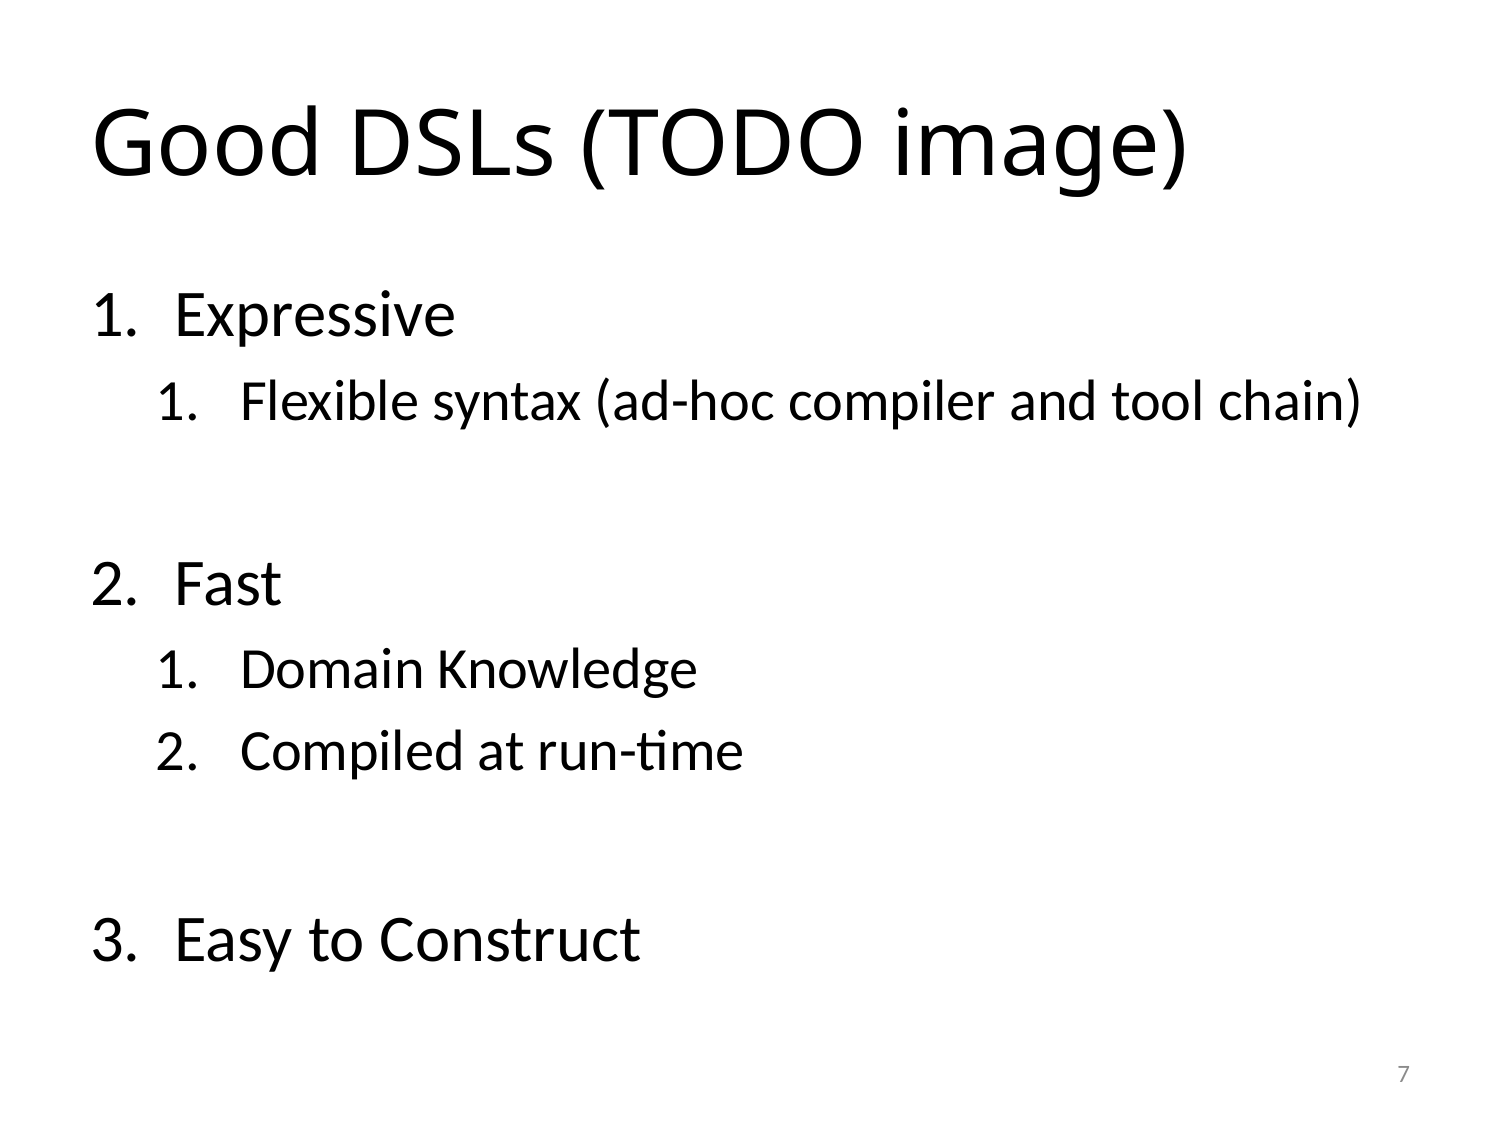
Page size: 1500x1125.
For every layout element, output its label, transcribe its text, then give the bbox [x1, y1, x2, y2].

title Good DSLs (TODO image) [75, 45, 1425, 233]
list Expressive Flexible syntax (ad-hoc compiler and tool chain) Fast Domain Knowledge Compiled at run-time Easy to Construct [75, 262, 1425, 1005]
slide_number 7 [1074, 1042, 1425, 1103]
